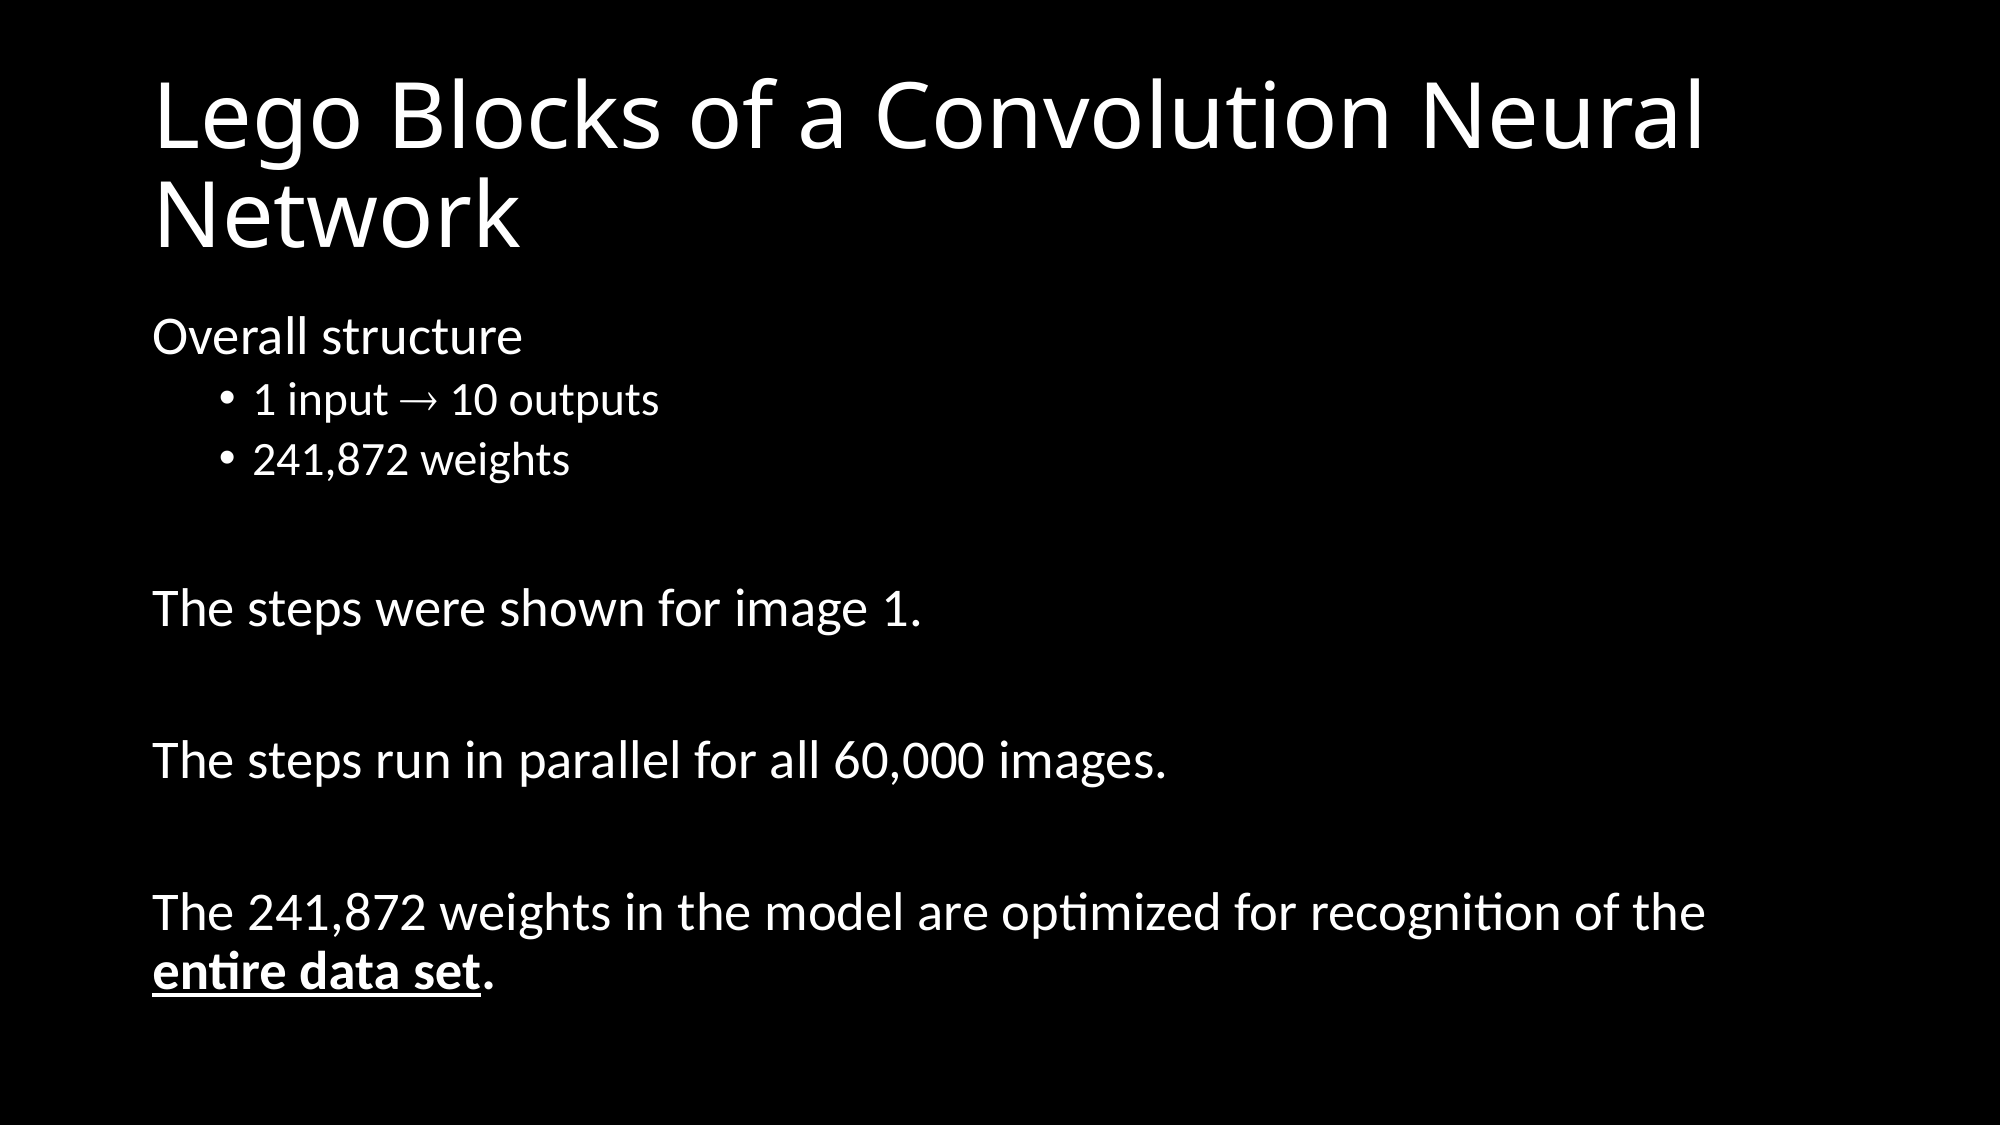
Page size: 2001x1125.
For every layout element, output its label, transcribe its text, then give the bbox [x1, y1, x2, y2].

list Overall structure 1 input  10 outputs 241,872 weights The steps were shown for image 1. The steps run in parallel for all 60,000 images. The 241,872 weights in the model are optimized for recognition of the entire data set. [137, 299, 1863, 1014]
title Lego Blocks of a Convolution Neural Network [137, 59, 1863, 278]
